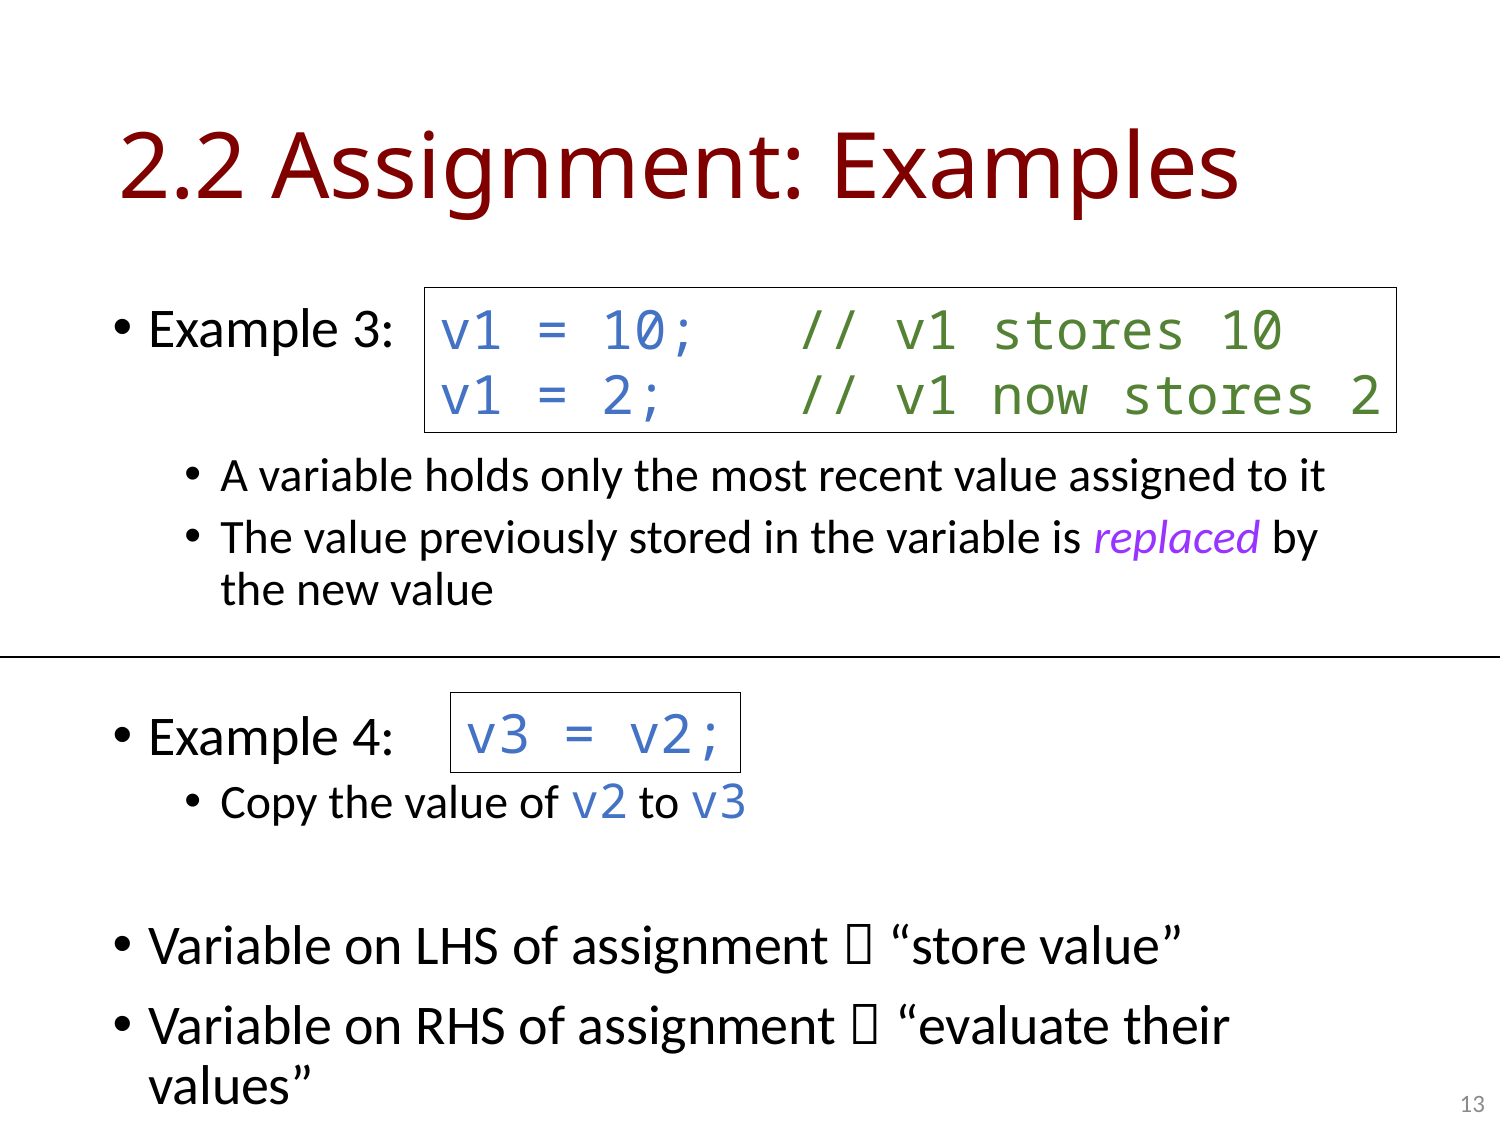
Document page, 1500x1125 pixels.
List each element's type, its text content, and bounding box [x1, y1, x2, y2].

text_box v3 = v2; [450, 692, 741, 773]
text_box v1 = 10; // v1 stores 10 v1 = 2; // v1 now stores 2 [424, 287, 1397, 433]
title 2.2 Assignment: Examples [103, 59, 1397, 278]
slide_number 13 [1162, 1065, 1500, 1125]
list Example 3: A variable holds only the most recent value assigned to it The value previously stored in the variable is replaced by the new value Example 4: Copy the value of v2 to v3 Variable on LHS of assignment  “store value” Variable on RHS of assignment  “evaluate their values” [97, 292, 1403, 656]
list Example 3: A variable holds only the most recent value assigned to it The value previously stored in the variable is replaced by the new value Example 4: Copy the value of v2 to v3 Variable on LHS of assignment  “store value” Variable on RHS of assignment  “evaluate their values” [97, 658, 1403, 1125]
